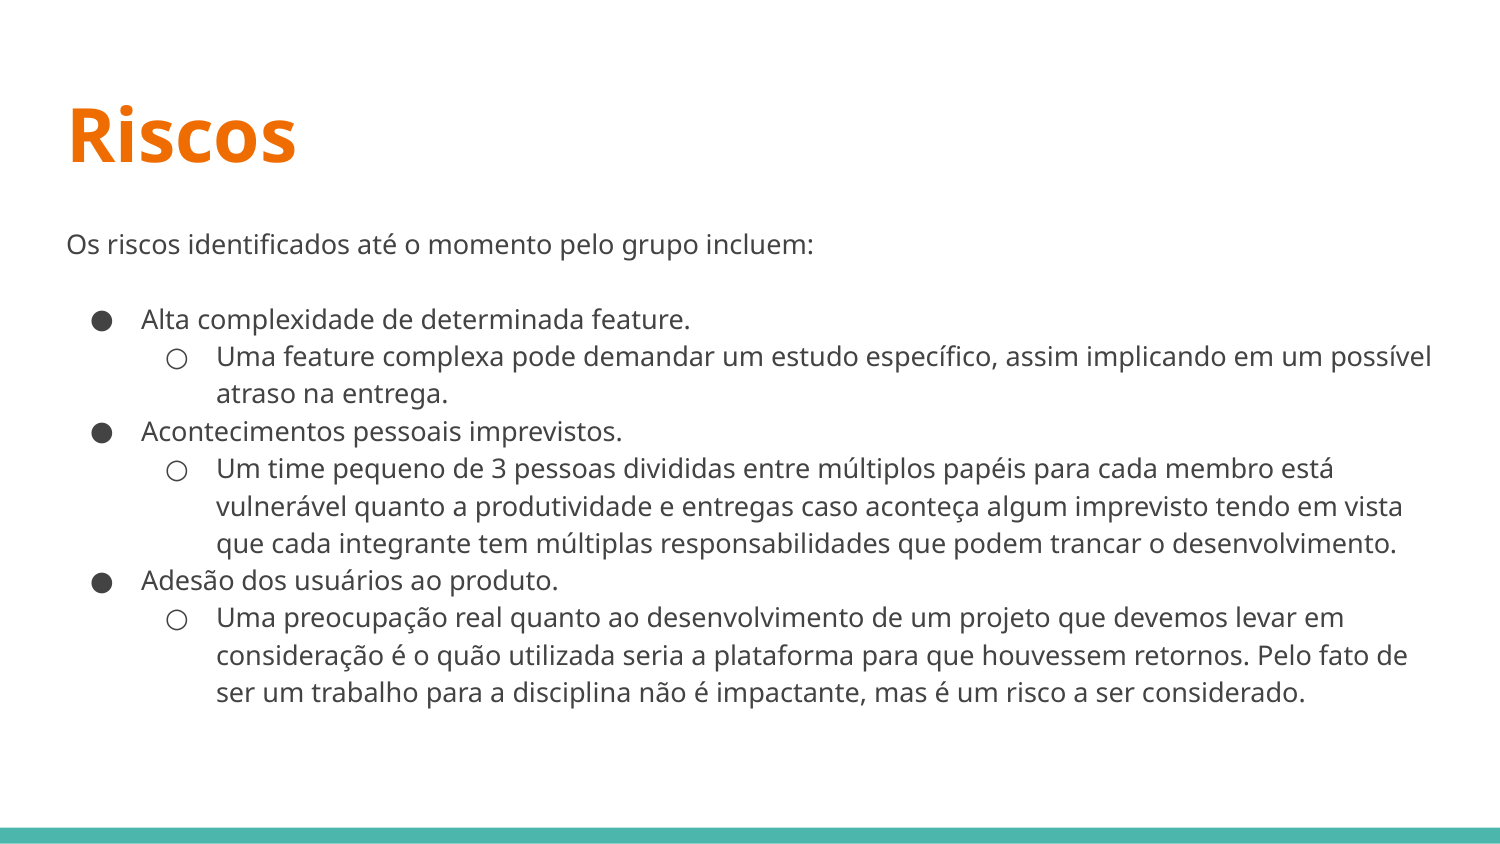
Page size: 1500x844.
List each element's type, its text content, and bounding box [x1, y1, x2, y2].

title Riscos [51, 72, 1449, 189]
list Os riscos identificados até o momento pelo grupo incluem: Alta complexidade de determinada feature. Uma feature complexa pode demandar um estudo específico, assim implicando em um possível atraso na entrega. Acontecimentos pessoais imprevistos. Um time pequeno de 3 pessoas divididas entre múltiplos papéis para cada membro está vulnerável quanto a produtividade e entregas caso aconteça algum imprevisto tendo em vista que cada integrante tem múltiplas responsabilidades que podem trancar o desenvolvimento. Adesão dos usuários ao produto. Uma preocupação real quanto ao desenvolvimento de um projeto que devemos levar em consideração é o quão utilizada seria a plataforma para que houvessem retornos. Pelo fato de ser um trabalho para a disciplina não é impactante, mas é um risco a ser considerado. [51, 207, 1449, 750]
